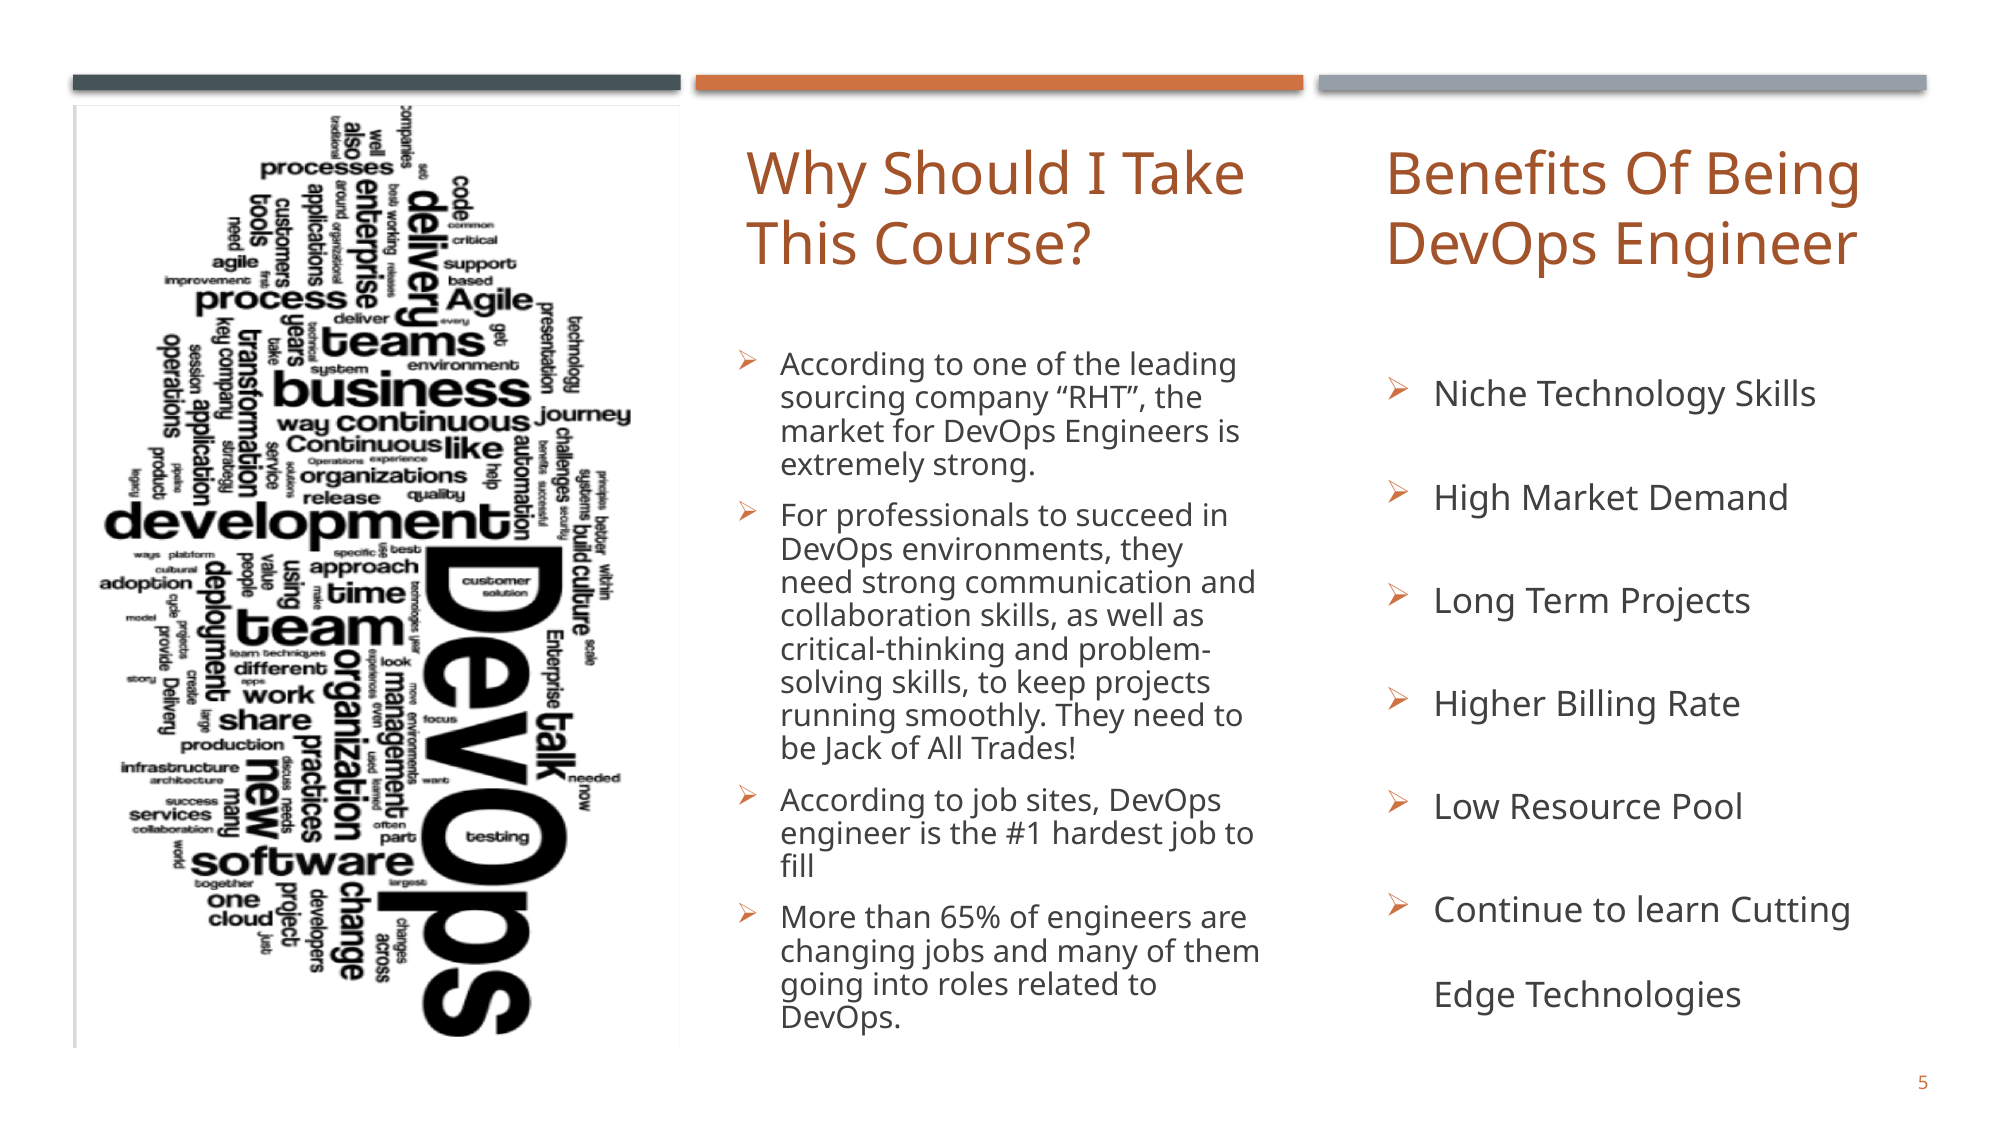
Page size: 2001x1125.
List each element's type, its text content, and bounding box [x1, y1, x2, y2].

title Benefits Of Being DevOps Engineer [1370, 75, 1958, 284]
text_box According to one of the leading sourcing company “RHT”, the market for DevOps Engineers is extremely strong. For professionals to succeed in DevOps environments, they need strong communication and collaboration skills, as well as critical-thinking and problem-solving skills, to keep projects running smoothly. They need to be Jack of All Trades! According to job sites, DevOps engineer is the #1 hardest job to fill More than 65% of engineers are changing jobs and many of them going into roles related to DevOps. [721, 341, 1279, 1049]
text_box Why Should I Take This Course? [731, 74, 1319, 284]
list Niche Technology Skills High Market Demand Long Term Projects Higher Billing Rate Low Resource Pool Continue to learn Cutting Edge Technologies [1370, 318, 1928, 1026]
slide_number 5 [1770, 1053, 1944, 1114]
picture [0, 104, 851, 1049]
